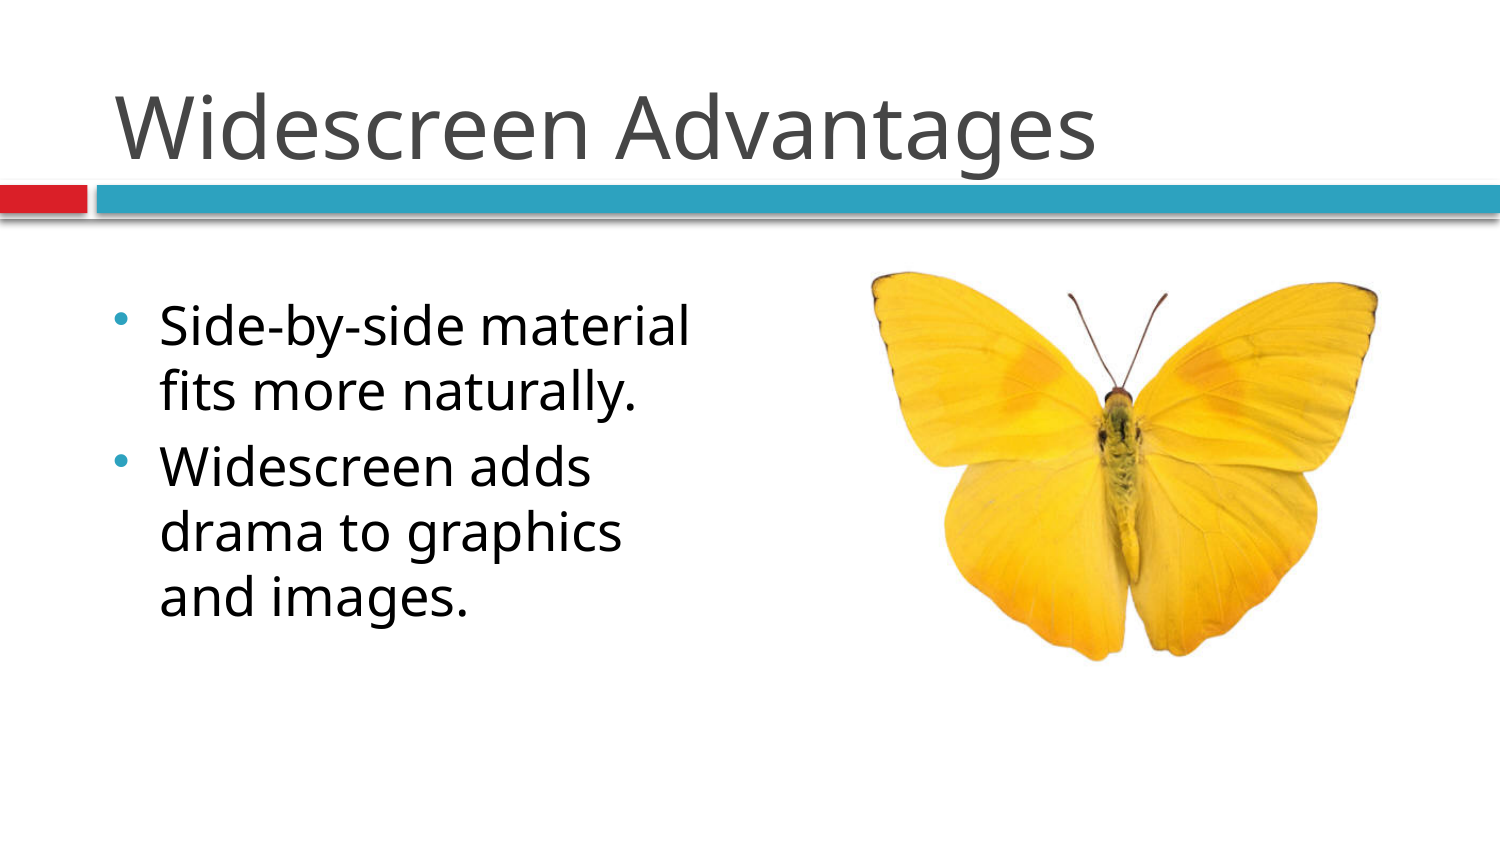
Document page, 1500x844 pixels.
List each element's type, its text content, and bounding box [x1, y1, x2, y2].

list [794, 235, 1433, 773]
list Side-by-side material fits more naturally. Widescreen adds drama to graphics and images. [99, 196, 738, 722]
title Widescreen Advantages [99, 19, 1438, 185]
